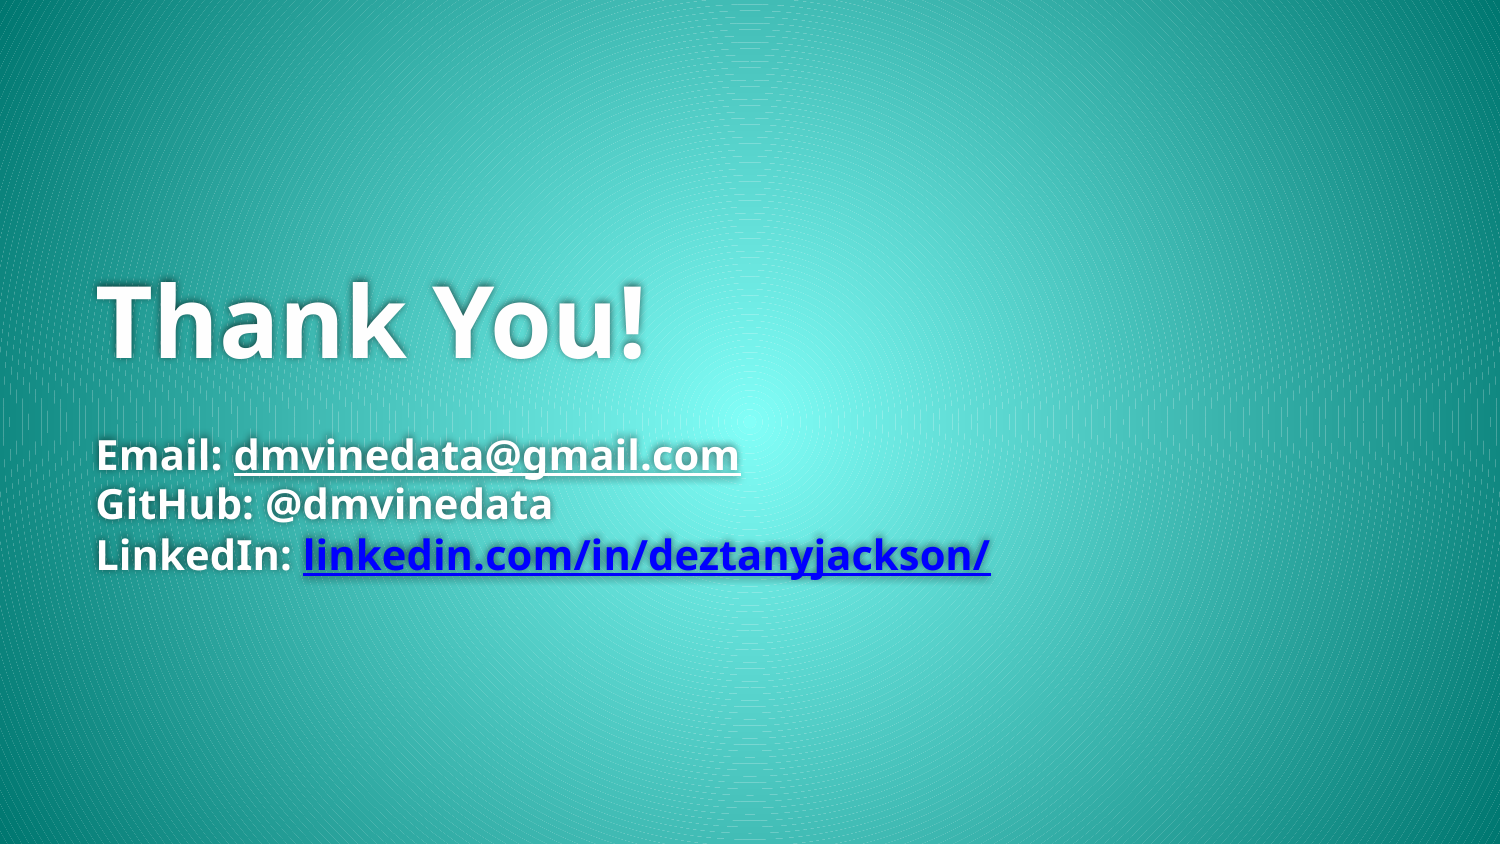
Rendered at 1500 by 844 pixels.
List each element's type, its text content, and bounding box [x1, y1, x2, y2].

title Thank You! Email: dmvinedata@gmail.com GitHub: @dmvinedata LinkedIn: linkedin.com/in/deztanyjackson/ [79, 85, 1347, 758]
